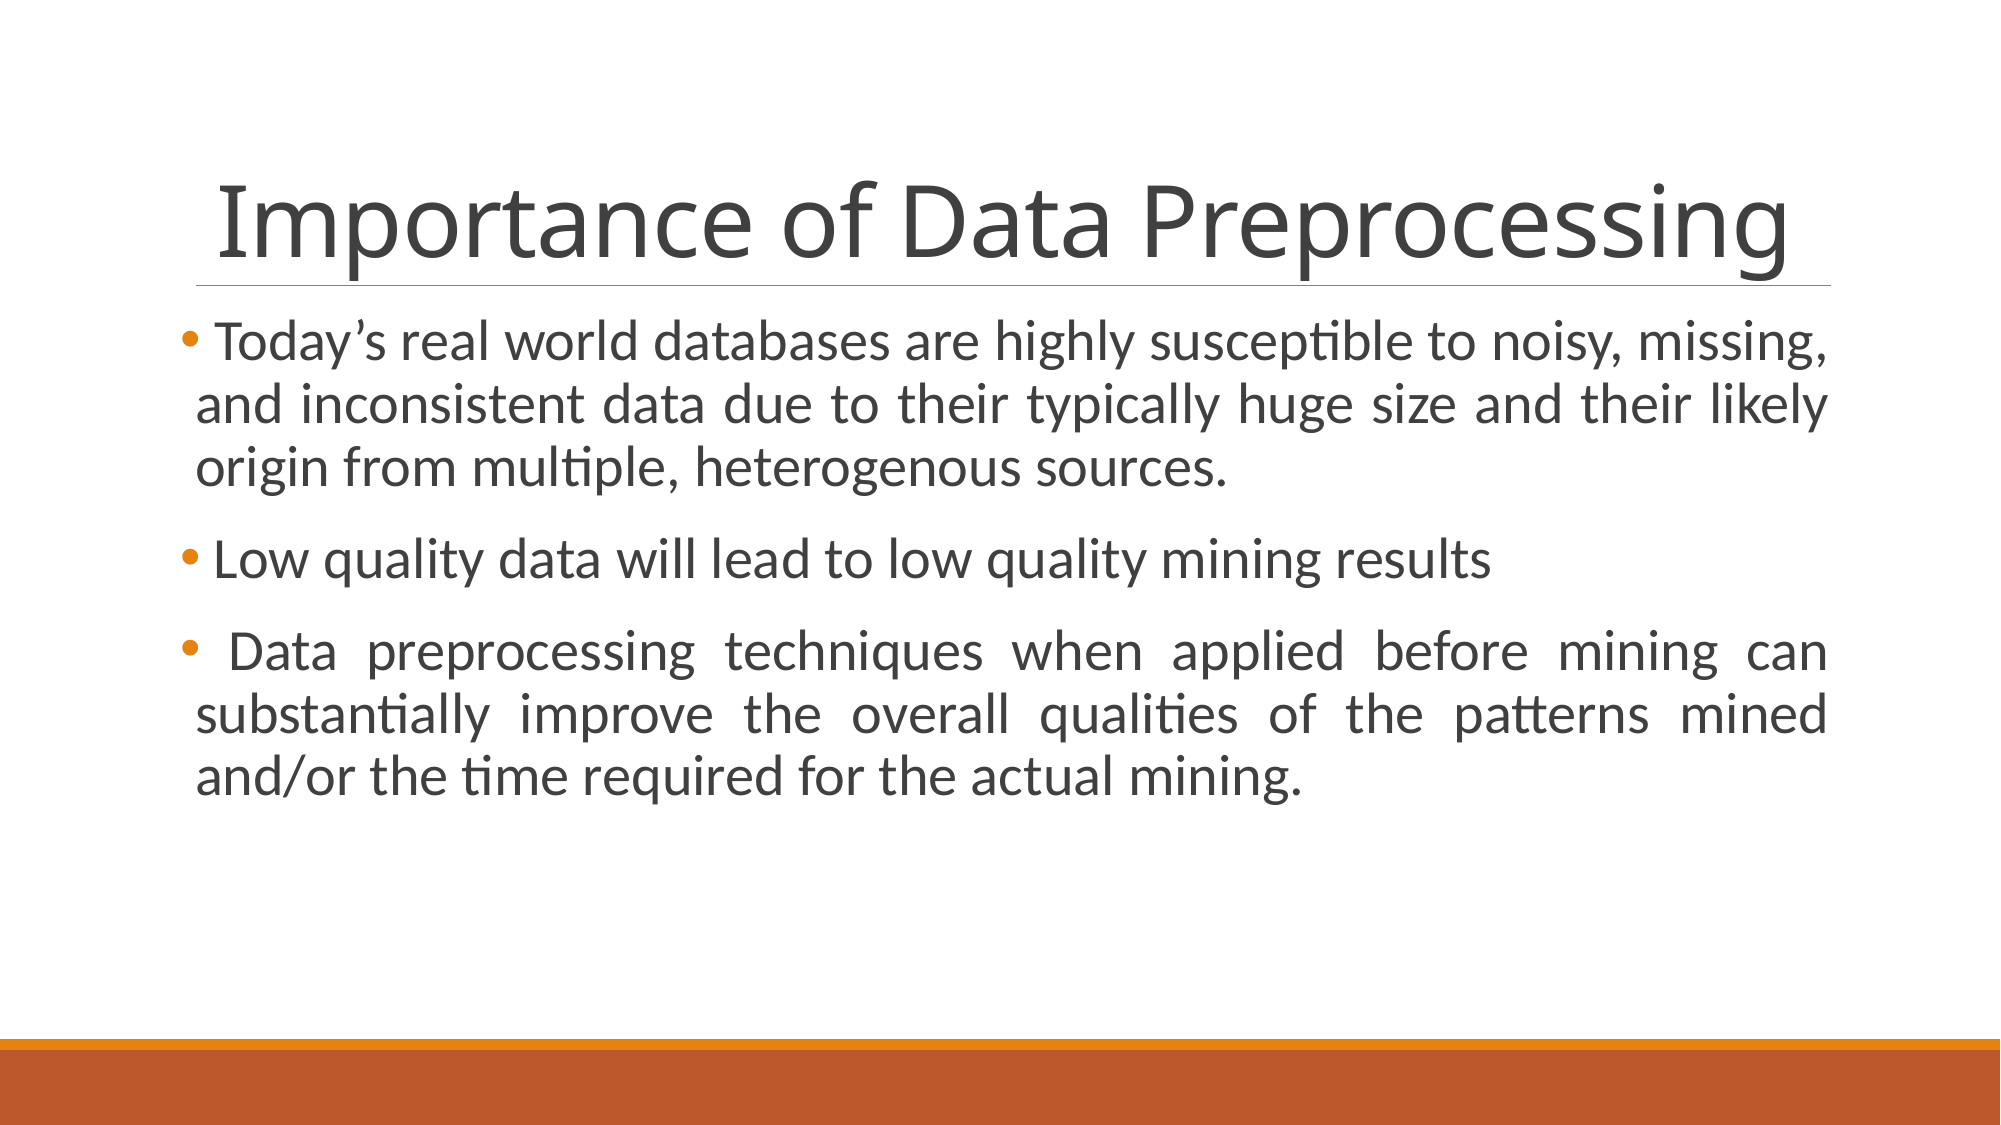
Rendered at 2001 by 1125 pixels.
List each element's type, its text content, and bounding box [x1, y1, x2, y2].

list Today’s real world databases are highly susceptible to noisy, missing, and inconsistent data due to their typically huge size and their likely origin from multiple, heterogenous sources. Low quality data will lead to low quality mining results Data preprocessing techniques when applied before mining can substantially improve the overall qualities of the patterns mined and/or the time required for the actual mining. [180, 302, 1830, 963]
title Importance of Data Preprocessing [180, 47, 1830, 285]
